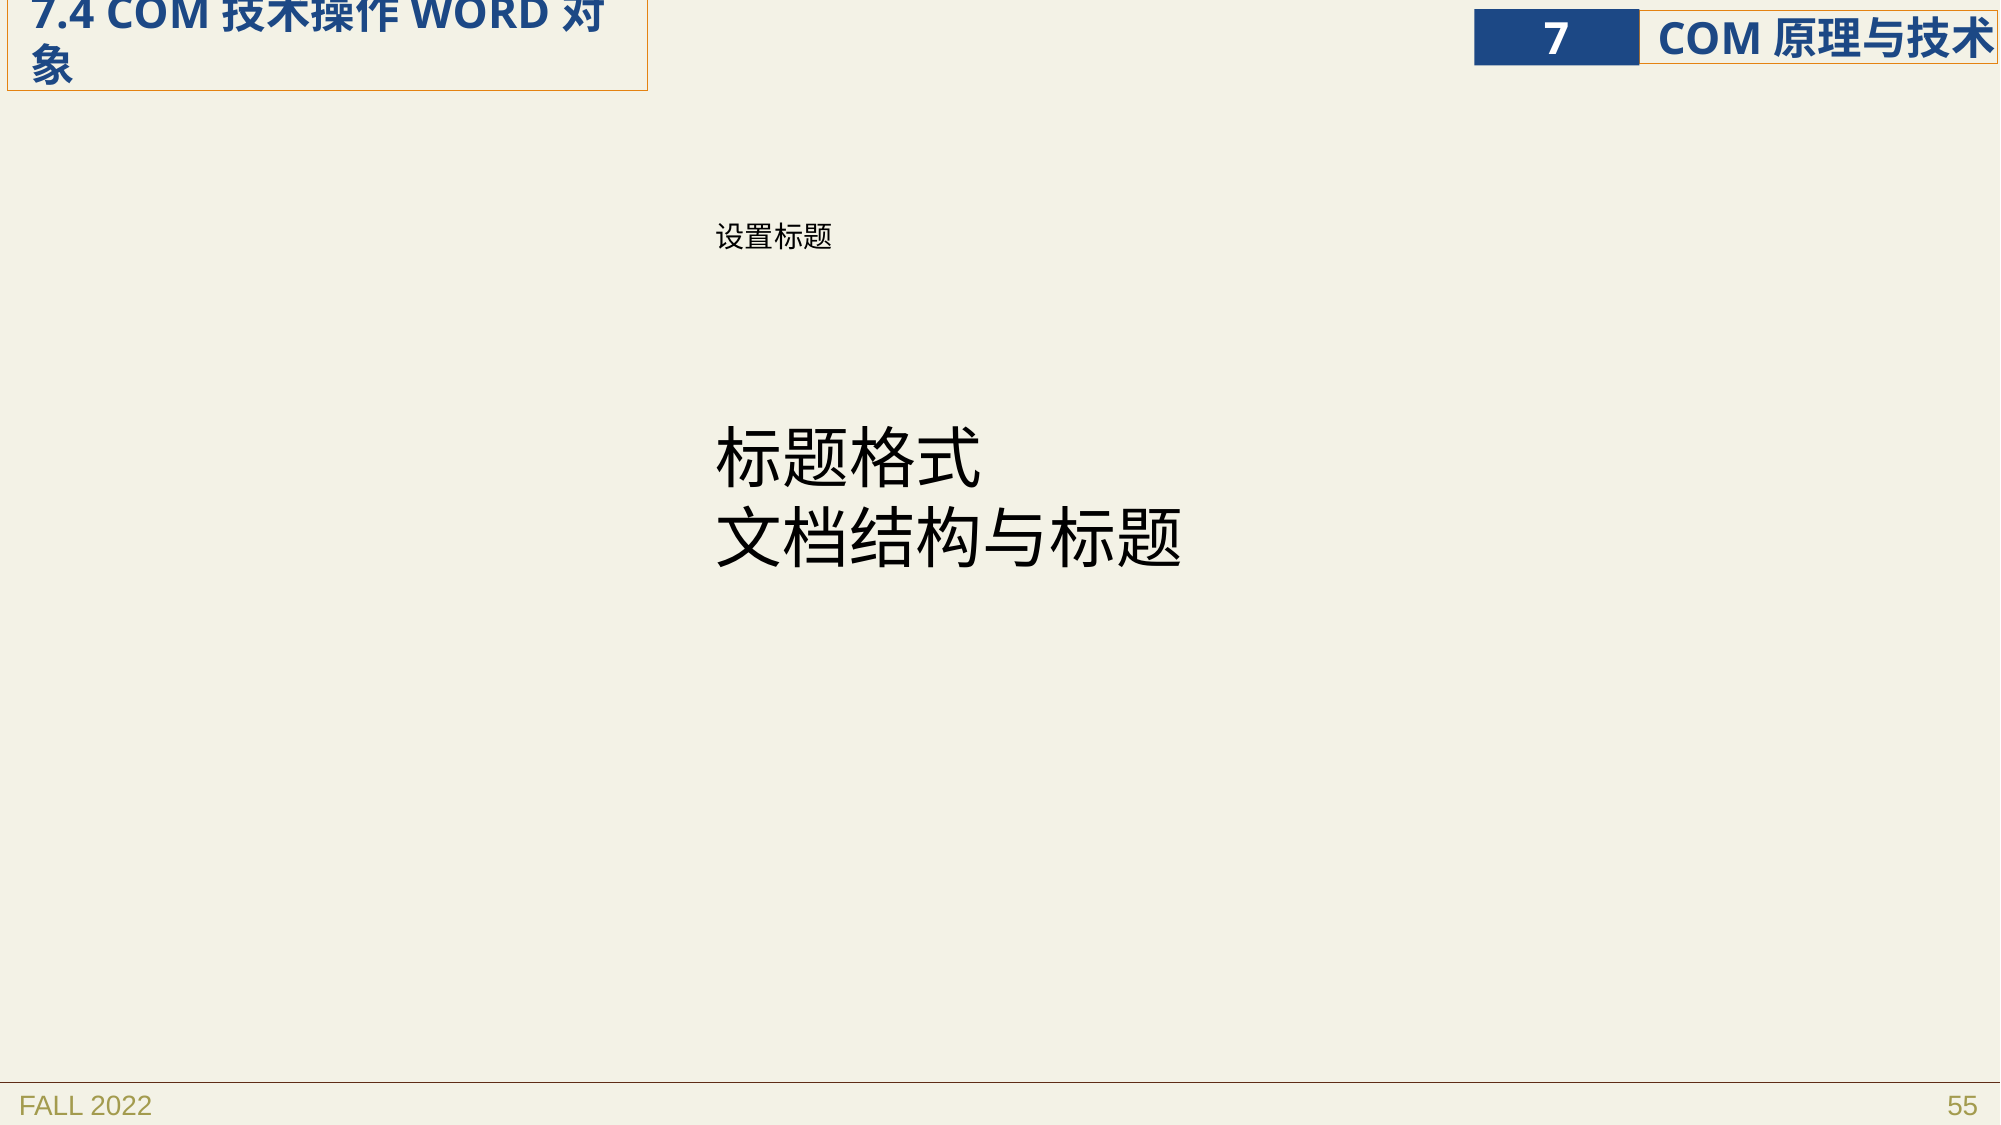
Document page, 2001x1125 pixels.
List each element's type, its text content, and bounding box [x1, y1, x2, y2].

title 设置标题 [704, 169, 1095, 301]
list 标题格式 文档结构与标题 [704, 409, 1270, 603]
